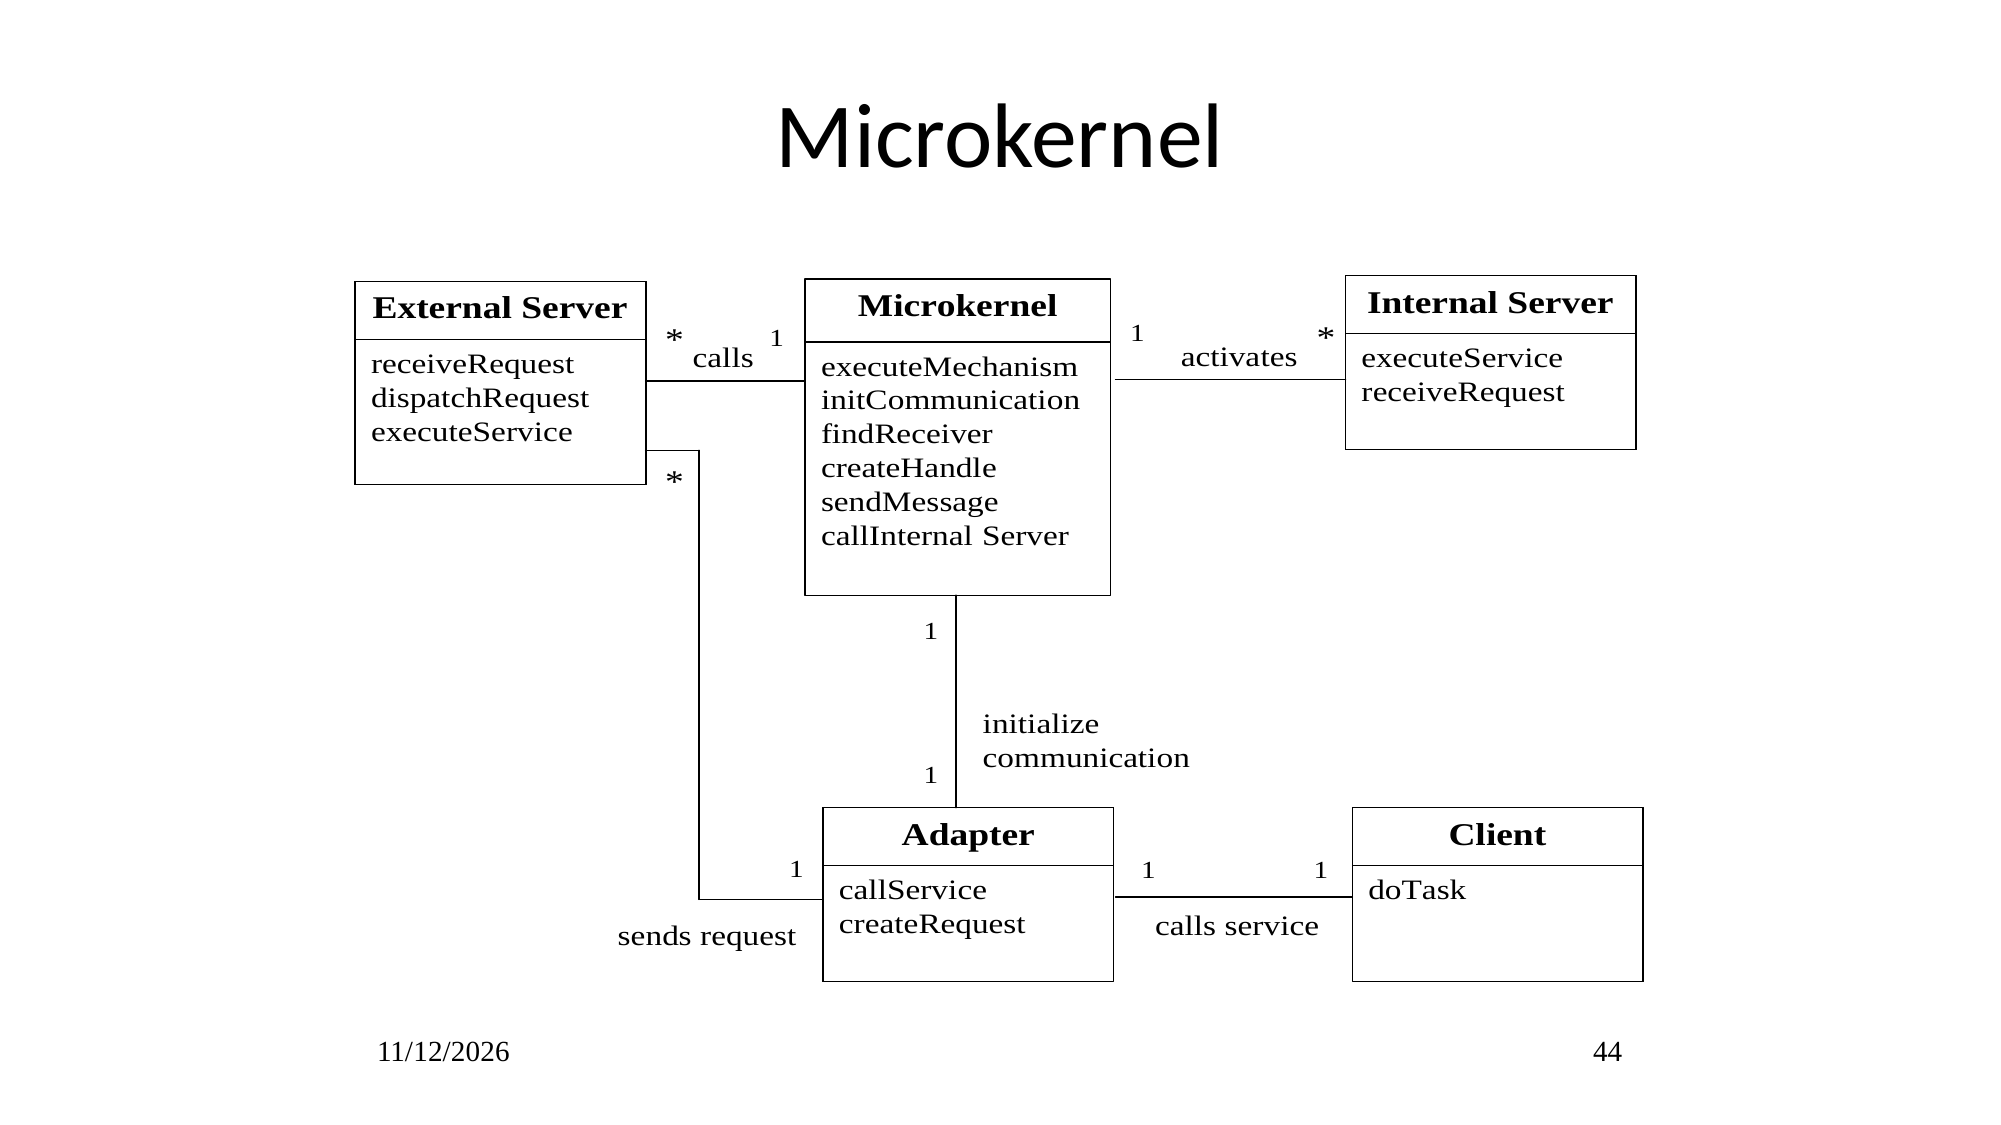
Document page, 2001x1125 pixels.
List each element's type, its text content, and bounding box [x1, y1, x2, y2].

text_box 44 [1324, 1024, 1638, 1100]
text_box 9/21/2016 [362, 1024, 675, 1100]
text_box Microkernel [362, 37, 1638, 225]
picture [354, 274, 1646, 984]
